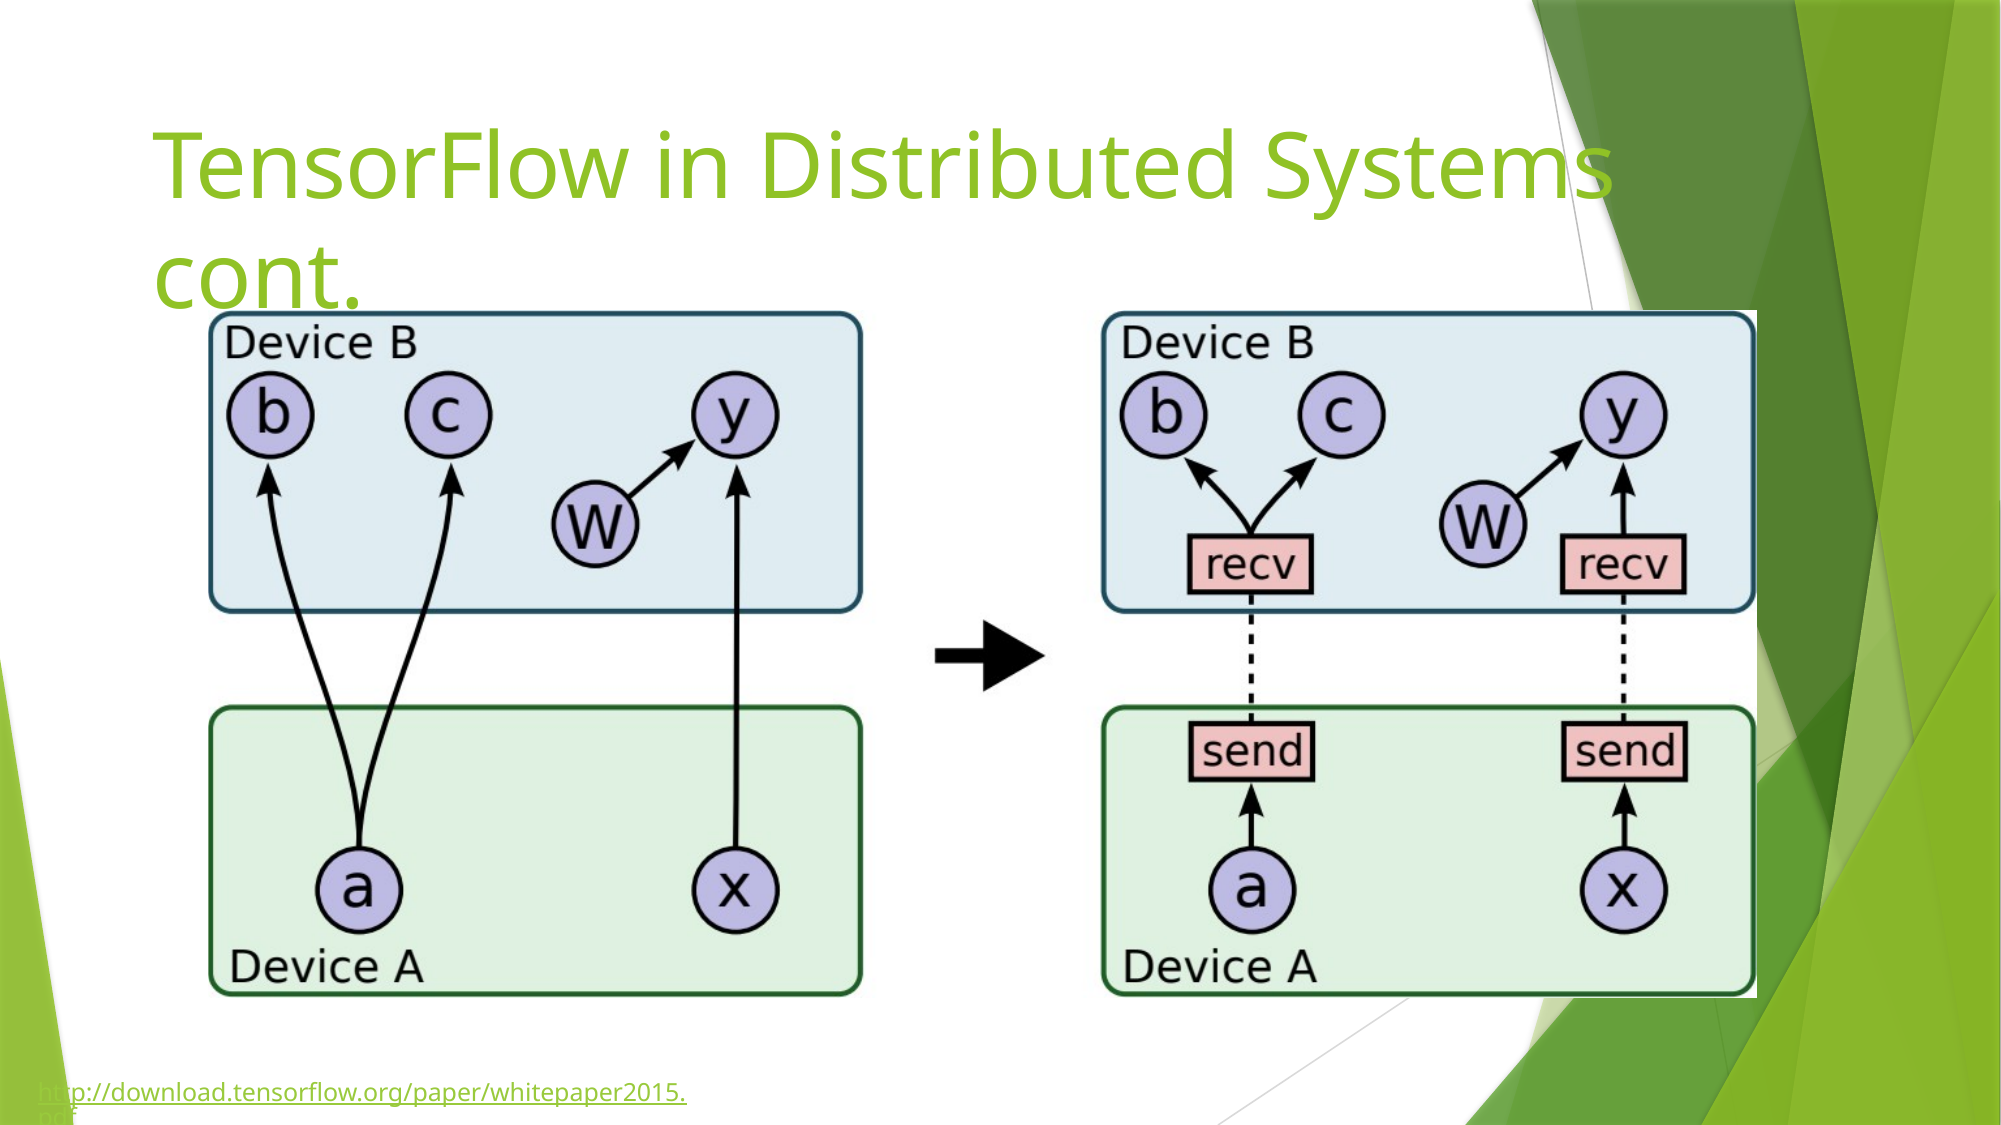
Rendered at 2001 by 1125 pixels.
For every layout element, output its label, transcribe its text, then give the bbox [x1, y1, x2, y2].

text_box [208, 310, 1757, 998]
title TensorFlow in Distributed Systems cont. [150, 104, 1812, 327]
text_box http://download.tensorflow.org/paper/whitepaper2015.pdf [35, 1074, 701, 1111]
